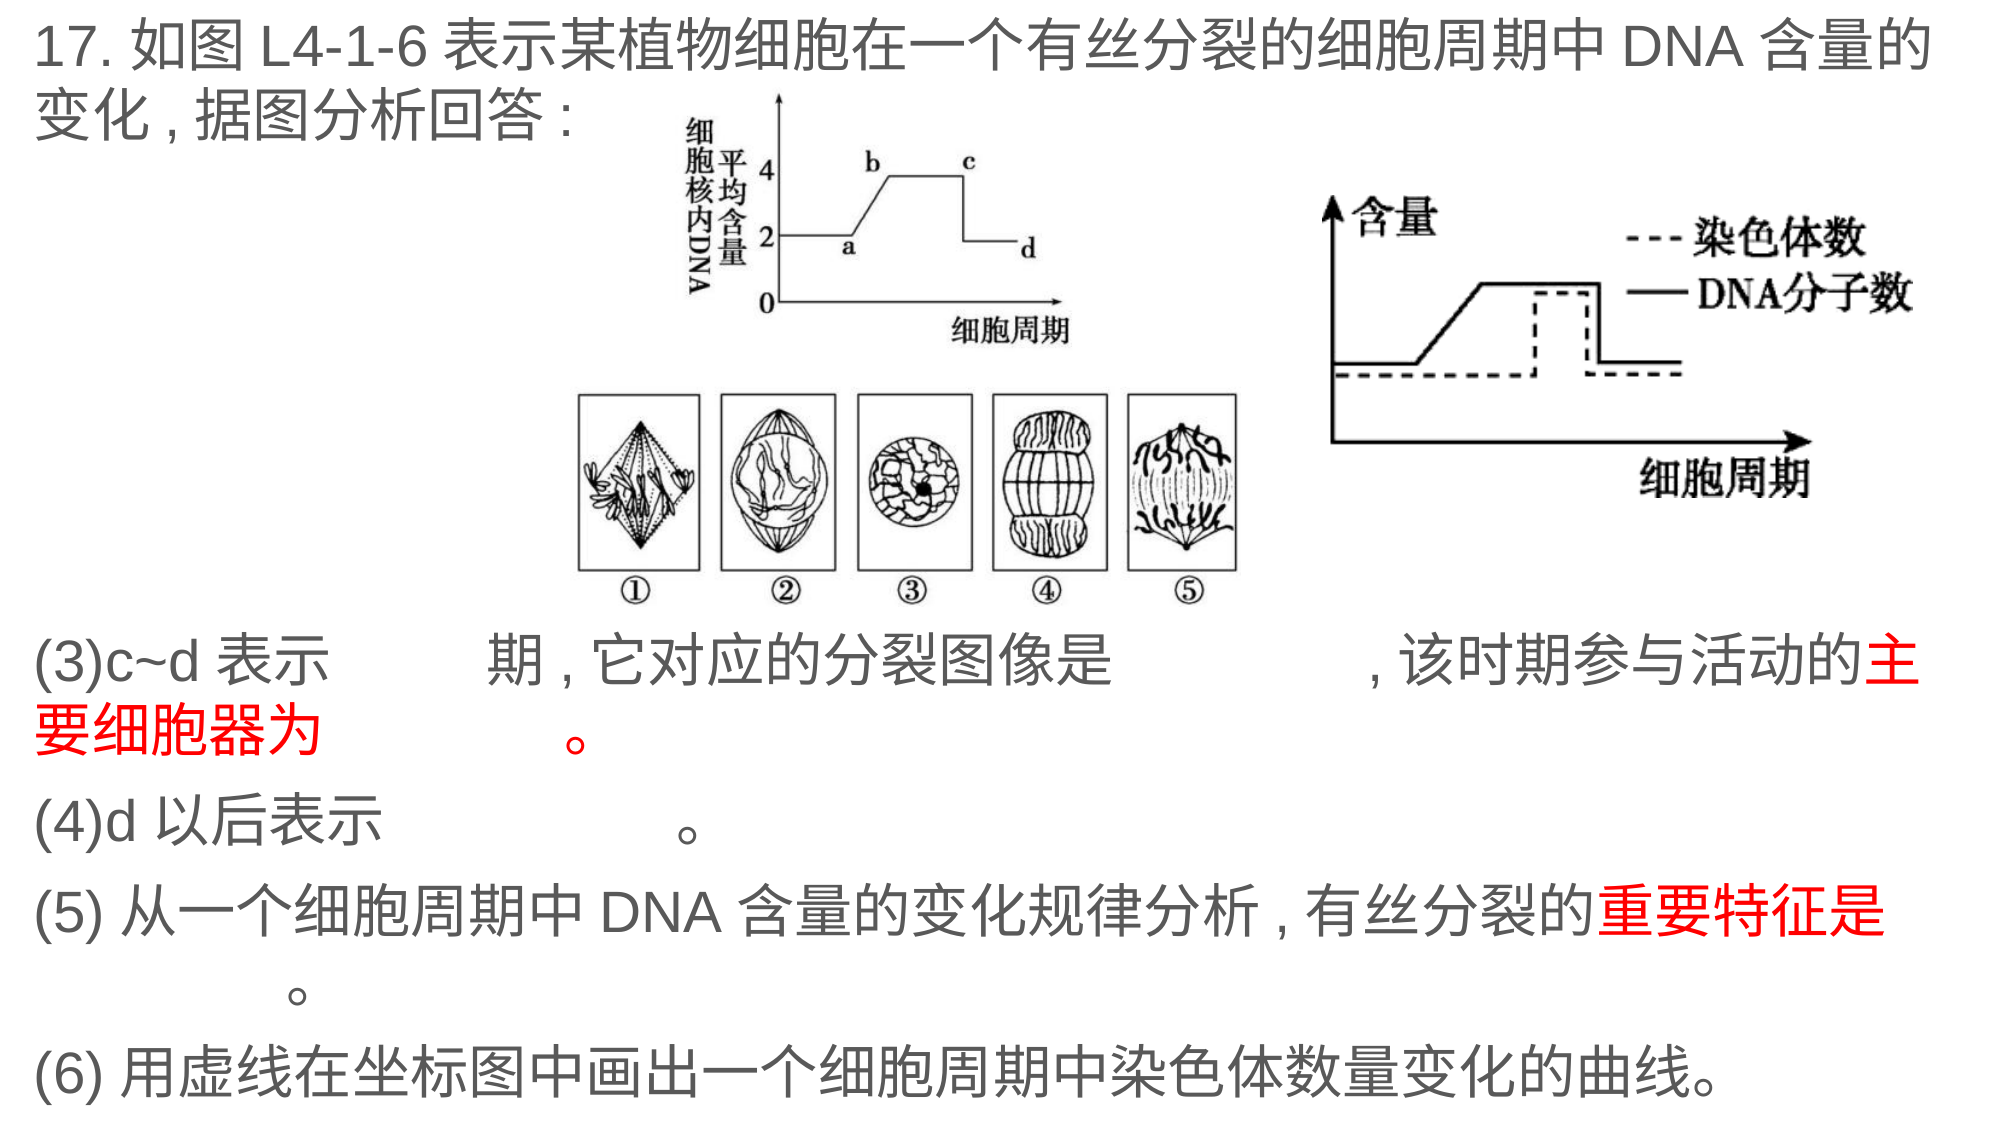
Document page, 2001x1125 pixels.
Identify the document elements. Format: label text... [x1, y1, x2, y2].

picture [569, 87, 1241, 607]
list 17.如图L4-1-6表示某植物细胞在一个有丝分裂的细胞周期中DNA含量的变化,据图分析回答: (3)c~d表示 期,它对应的分裂图像是 ,该时期参与活动的主要细胞器为 。 (4)d以后表示 。 (5)从一个细胞周期中DNA含量的变化规律分析,有丝分裂的重要特征是 。 (6)用虚线在坐标图中画出一个细胞周期中染色体数量变化的曲线。 [19, 0, 1950, 1079]
picture [1321, 195, 1913, 498]
